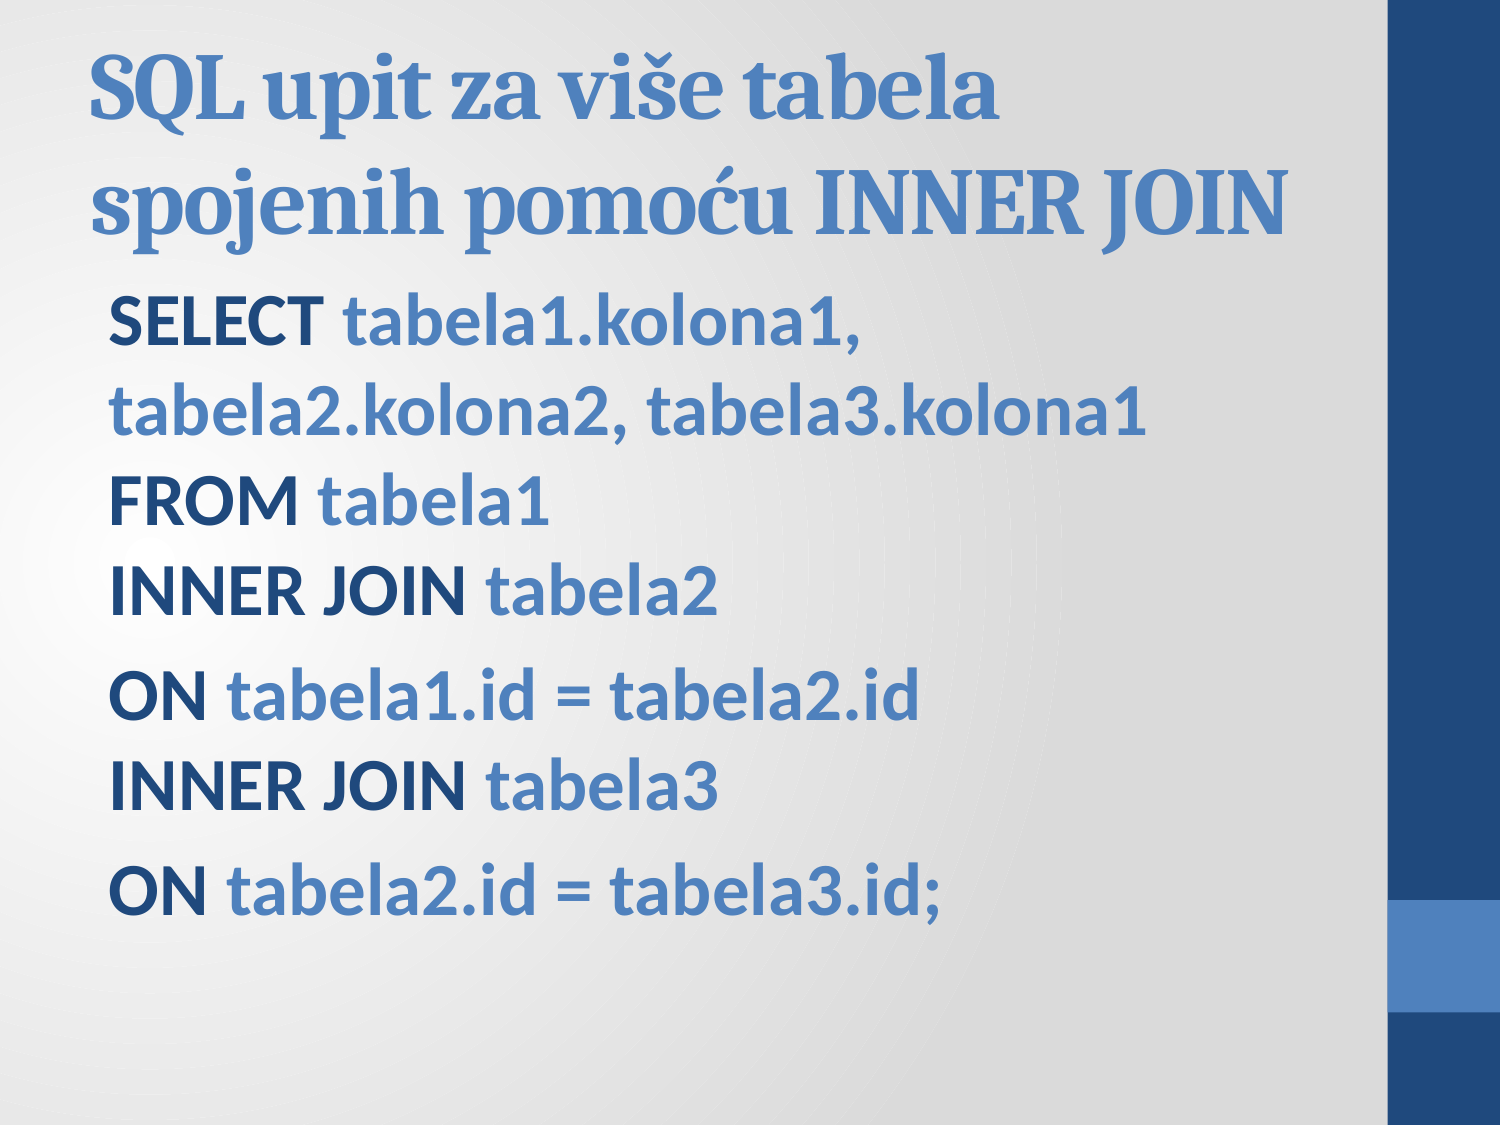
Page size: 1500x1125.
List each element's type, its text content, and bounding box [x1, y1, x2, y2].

list SELECT tabela1.kolona1, tabela2.kolona2, tabela3.kolona1 FROM tabela1 INNER JOIN tabela2 ON tabela1.id = tabela2.id INNER JOIN tabela3 ON tabela2.id = tabela3.id; [75, 262, 1325, 1050]
title SQL upit za više tabela spojenih pomoću INNER JOIN [75, 45, 1376, 233]
